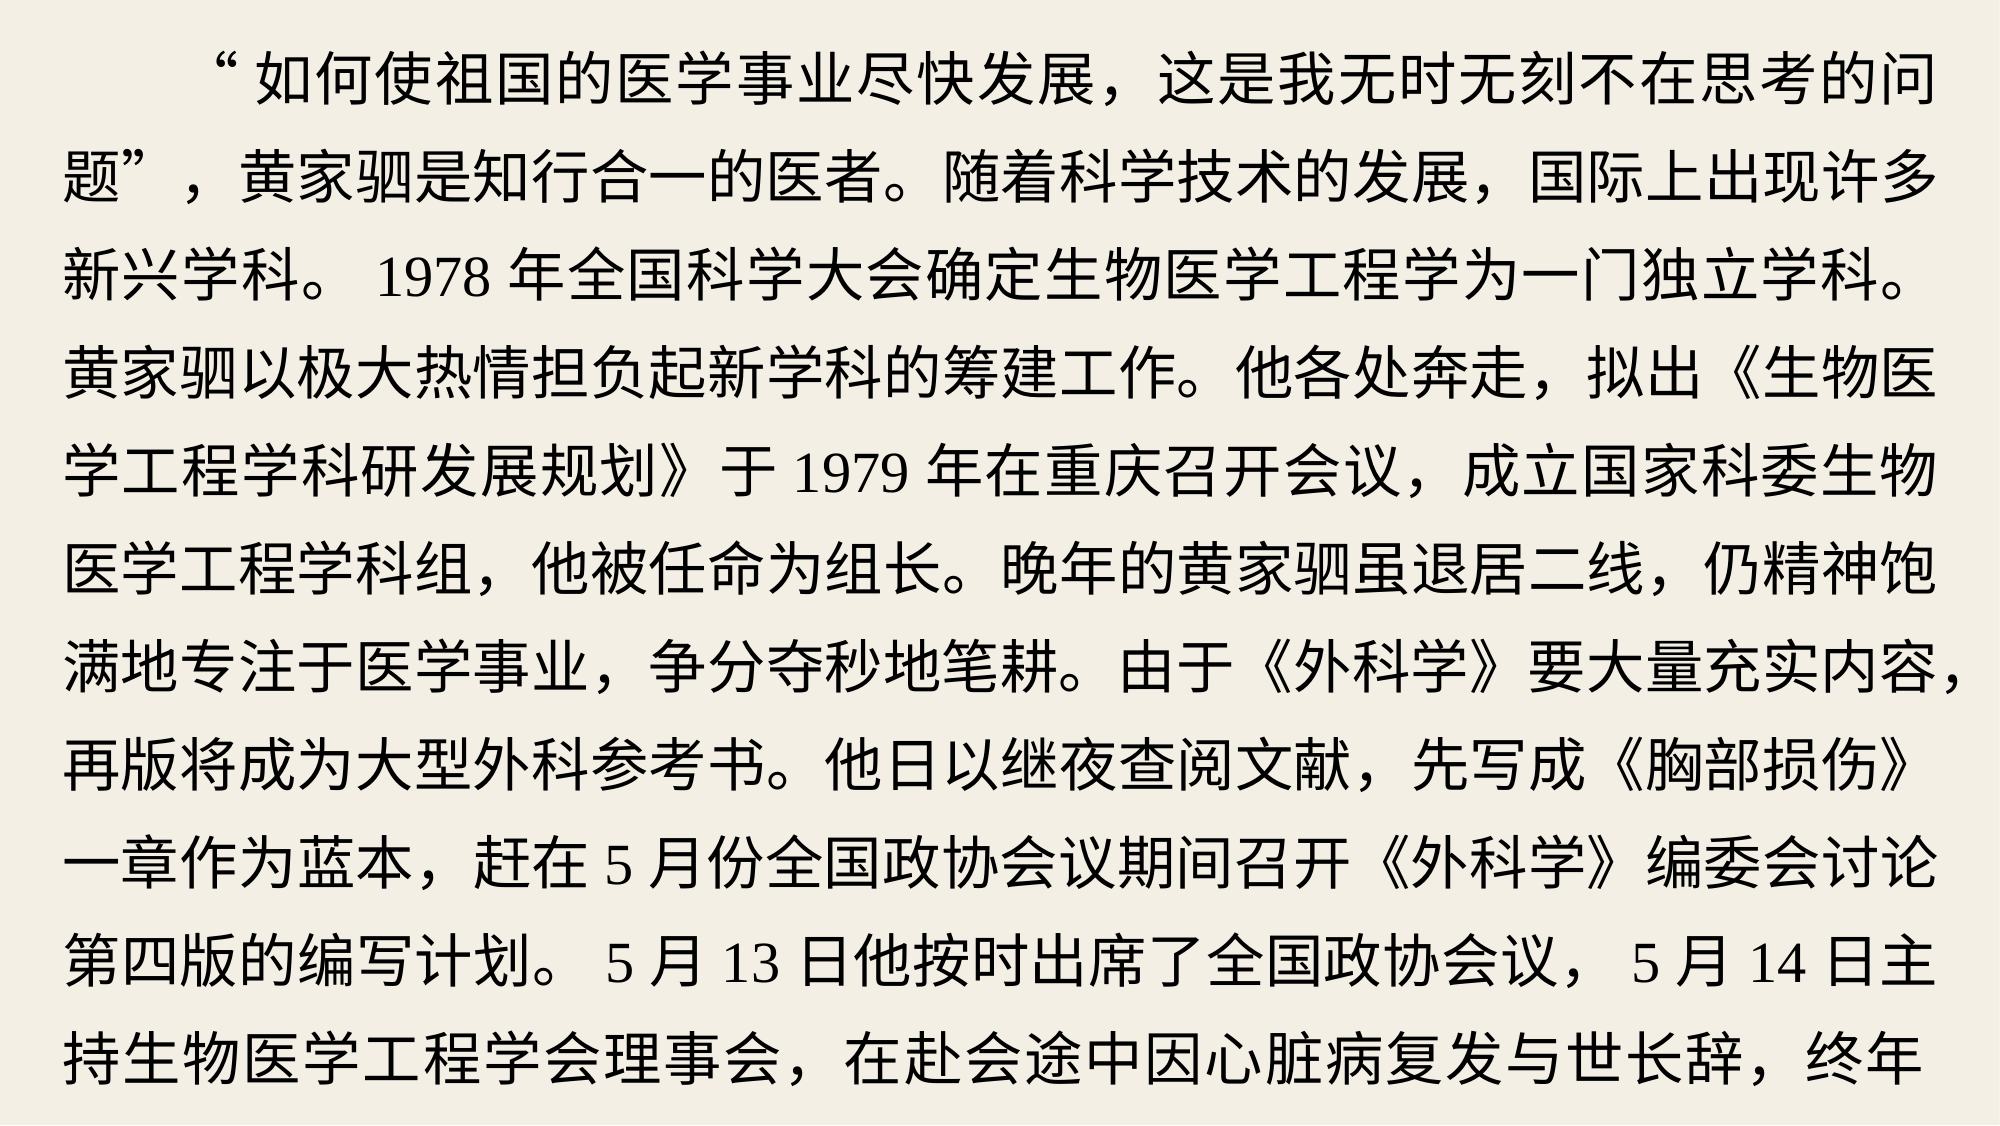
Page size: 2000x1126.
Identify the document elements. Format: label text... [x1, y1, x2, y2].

text_box “如何使祖国的医学事业尽快发展，这是我无时无刻不在思考的问题”，黄家驷是知行合一的医者。随着科学技术的发展，国际上出现许多新兴学科。1978年全国科学大会确定生物医学工程学为一门独立学科。黄家驷以极大热情担负起新学科的筹建工作。他各处奔走，拟出《生物医学工程学科研发展规划》于1979年在重庆召开会议，成立国家科委生物医学工程学科组，他被任命为组长。晚年的黄家驷虽退居二线，仍精神饱满地专注于医学事业，争分夺秒地笔耕。由于《外科学》要大量充实内容，再版将成为大型外科参考书。他日以继夜查阅文献，先写成《胸部损伤》一章作为蓝本，赶在5月份全国政协会议期间召开《外科学》编委会讨论第四版的编写计划。5月13日他按时出席了全国政协会议，5月14日主持生物医学工程学会理事会，在赴会途中因心脏病复发与世长辞，终年78岁。 [42, 4, 1959, 1126]
